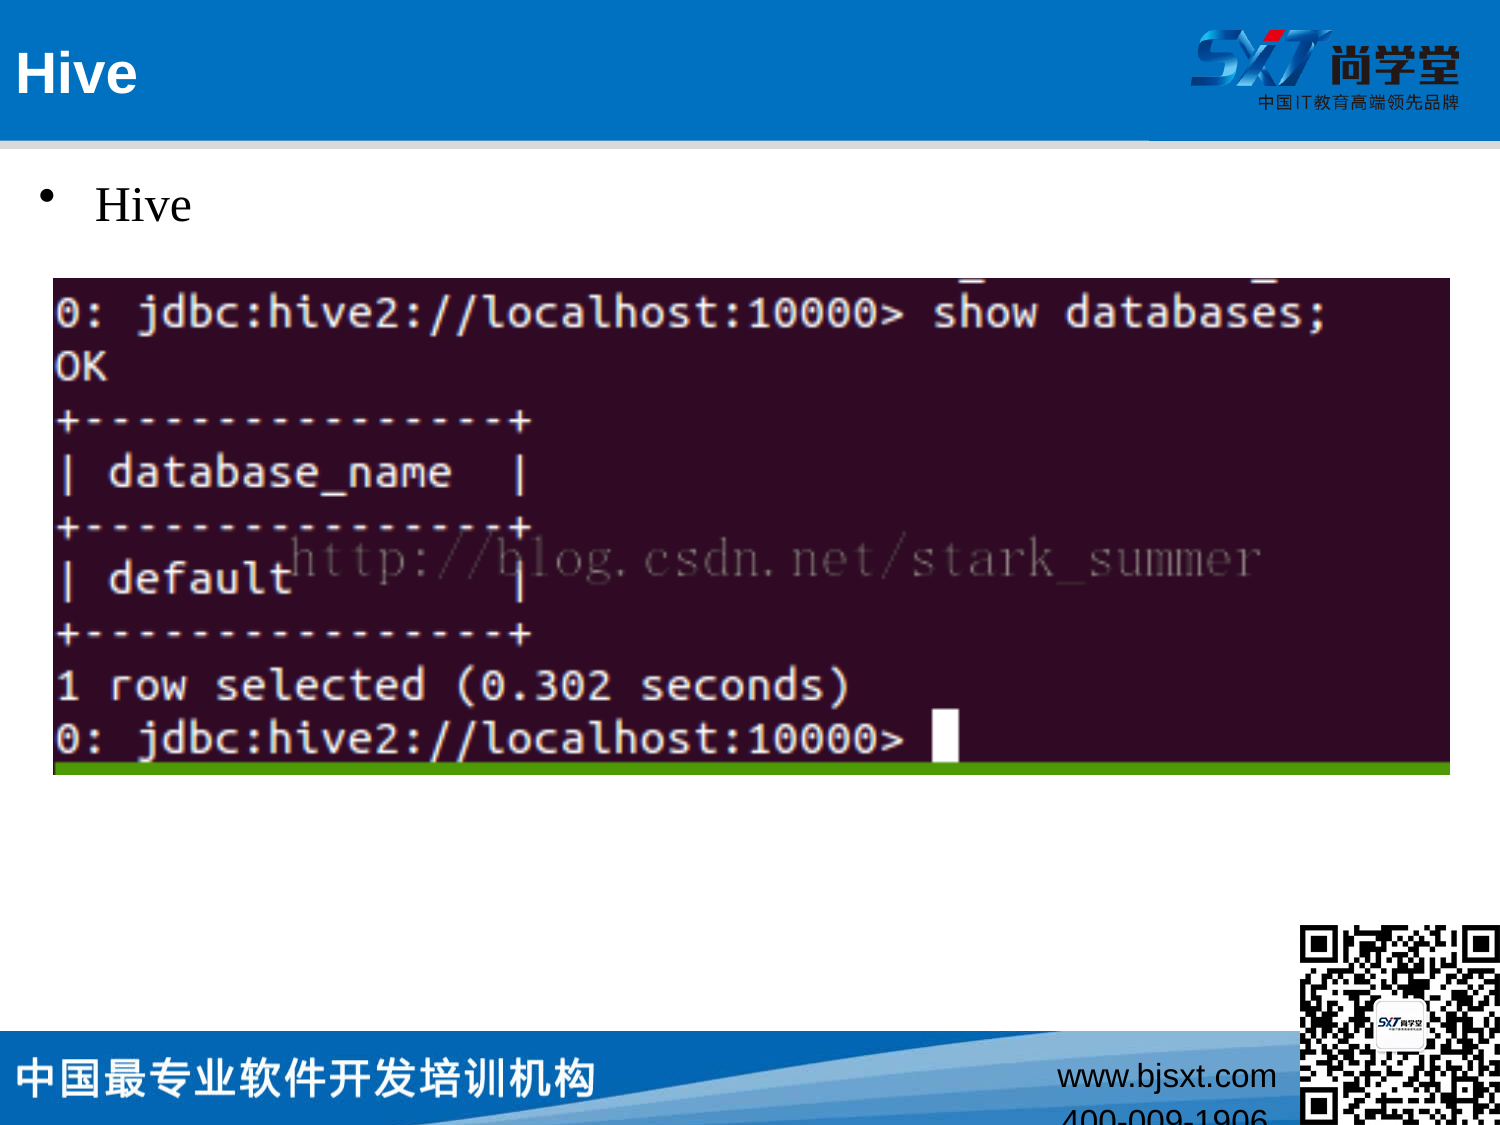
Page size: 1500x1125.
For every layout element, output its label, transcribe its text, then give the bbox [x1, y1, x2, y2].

picture [1161, 0, 1500, 141]
picture [0, 925, 1500, 1125]
title Hive [0, 0, 1161, 141]
picture [1235, 1112, 1245, 1125]
picture [1065, 1114, 1073, 1125]
picture [1254, 1120, 1263, 1125]
picture [1131, 1112, 1141, 1125]
list Hive [23, 164, 1465, 997]
picture [1217, 1112, 1226, 1123]
picture [1150, 1112, 1160, 1125]
picture [52, 278, 1451, 776]
picture [1083, 1112, 1093, 1125]
picture [1102, 1112, 1112, 1125]
picture [1169, 1112, 1178, 1123]
